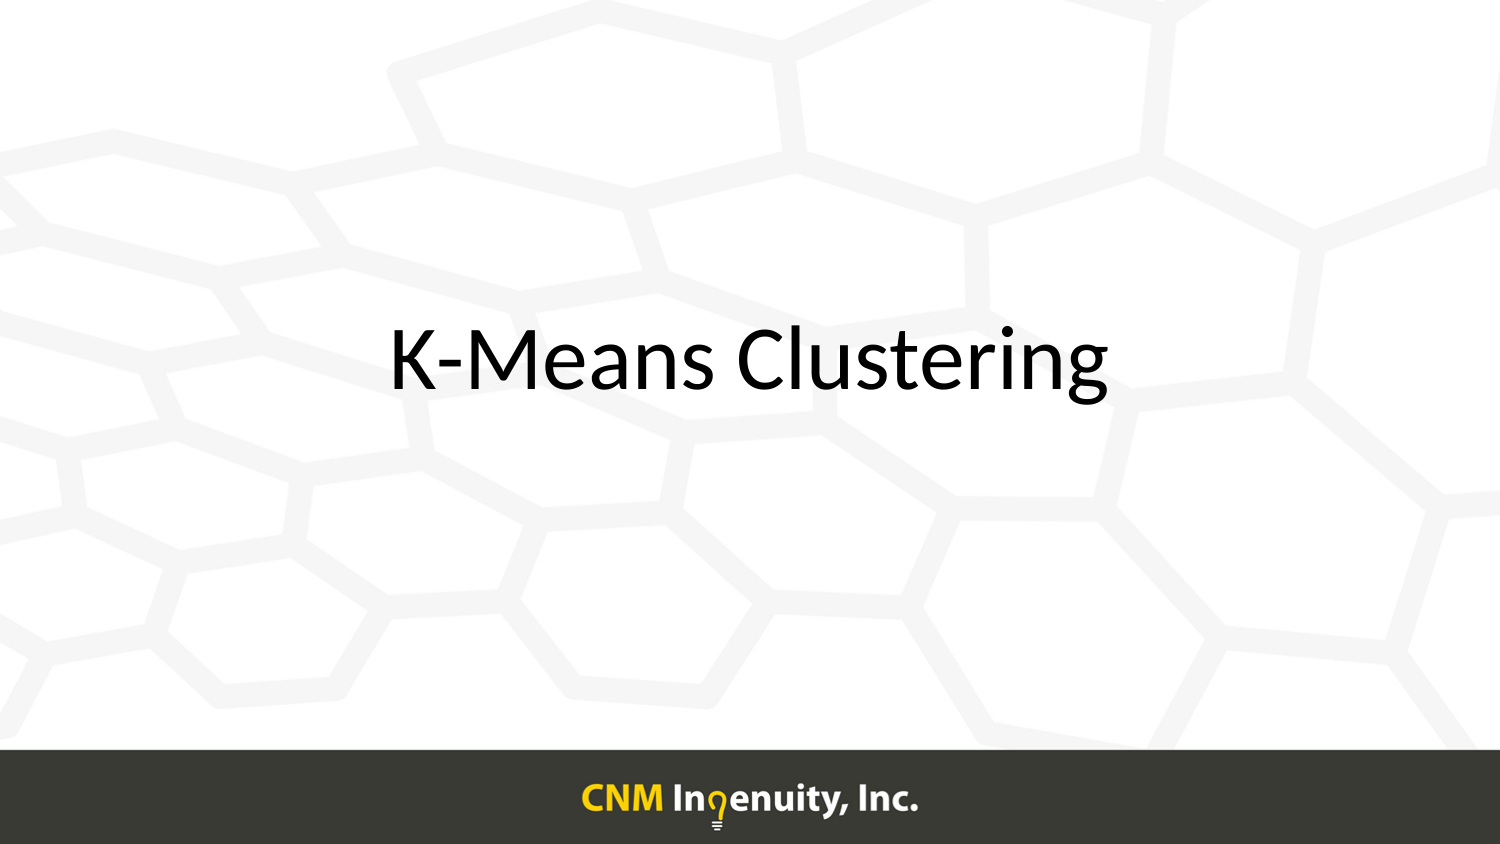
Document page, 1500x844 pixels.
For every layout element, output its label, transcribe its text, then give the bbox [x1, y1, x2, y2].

title K-Means Clustering [112, 262, 1388, 443]
picture [0, 0, 1500, 844]
